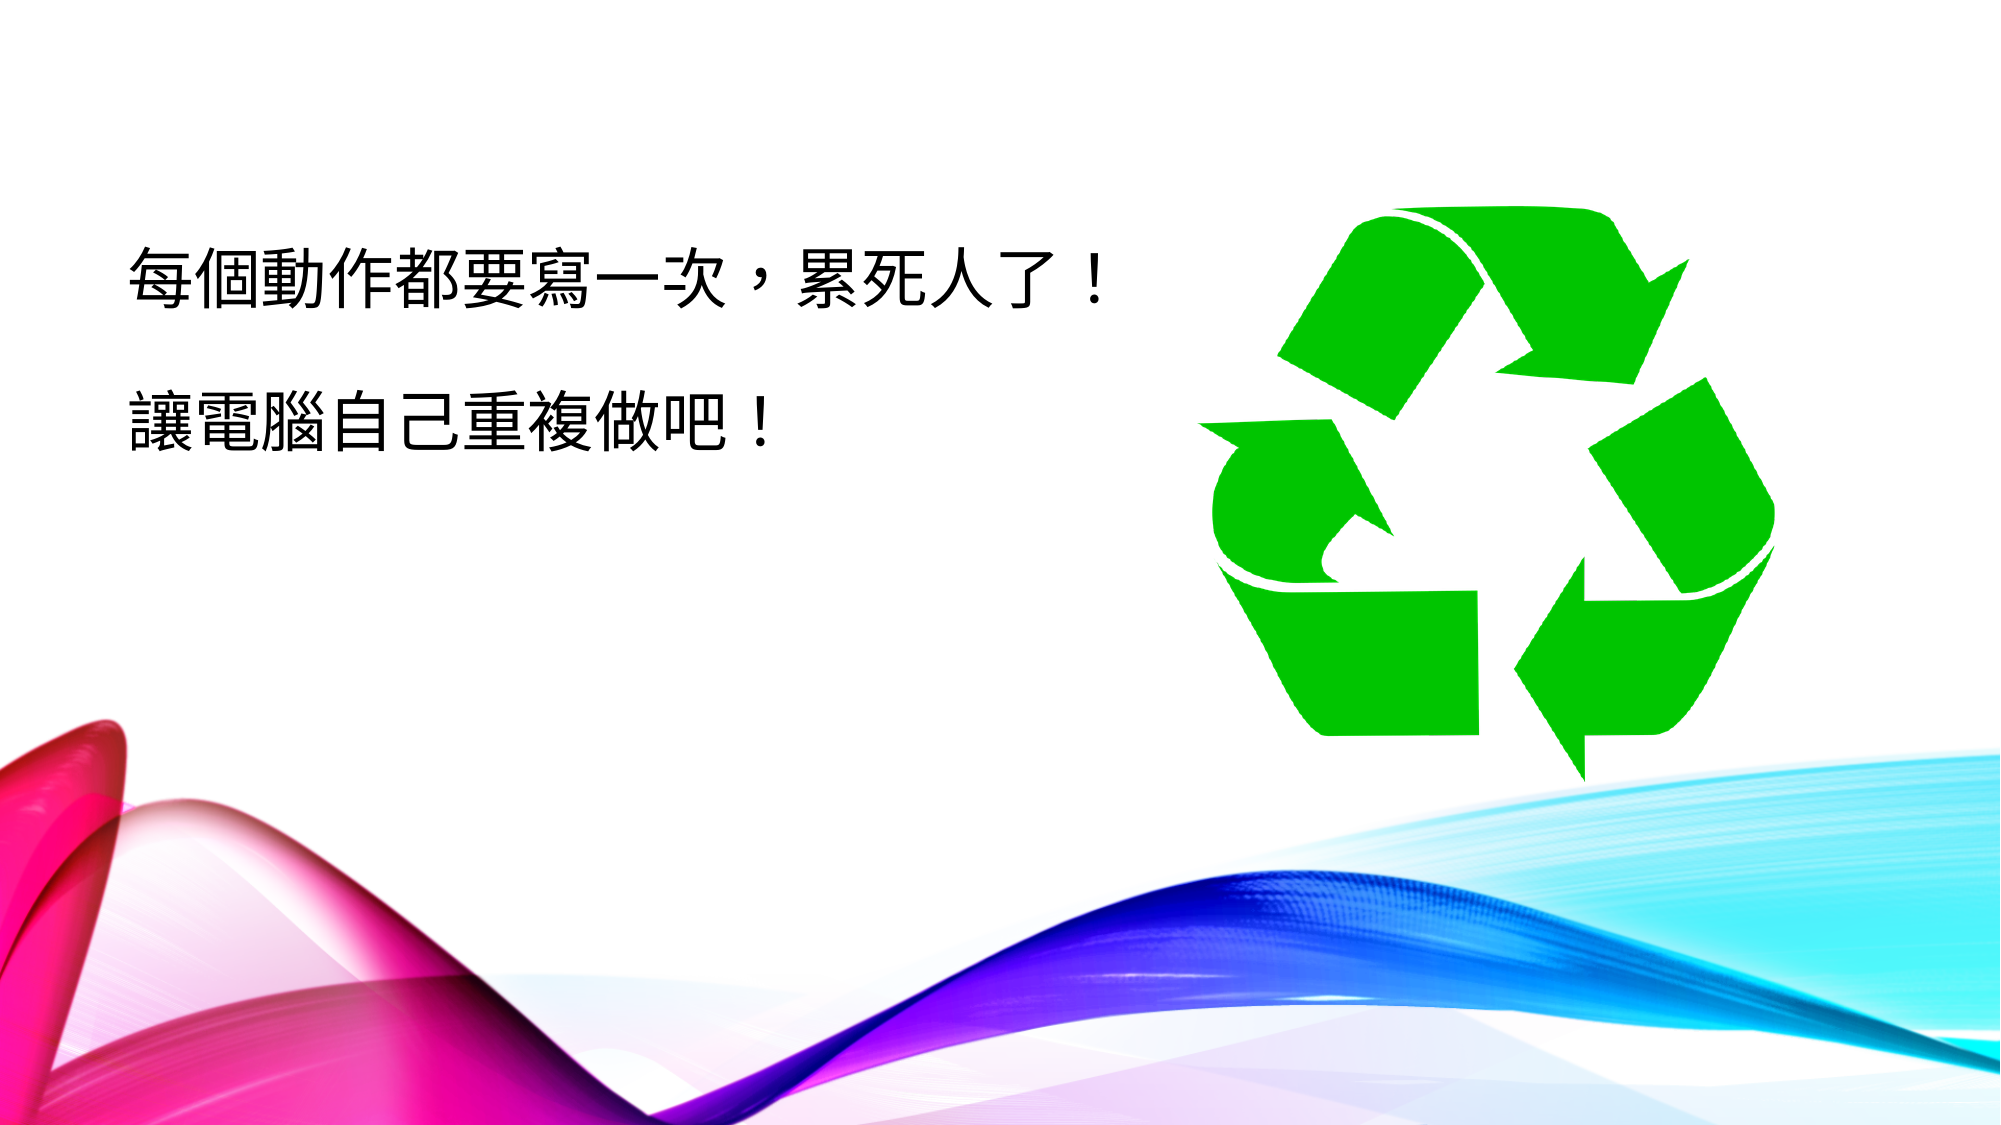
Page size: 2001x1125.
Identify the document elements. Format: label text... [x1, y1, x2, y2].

picture [0, 199, 2000, 1125]
picture [1795, 1003, 1806, 1008]
title 每個動作都要寫一次，累死人了！ 讓電腦自己重複做吧！ [112, 123, 1888, 584]
